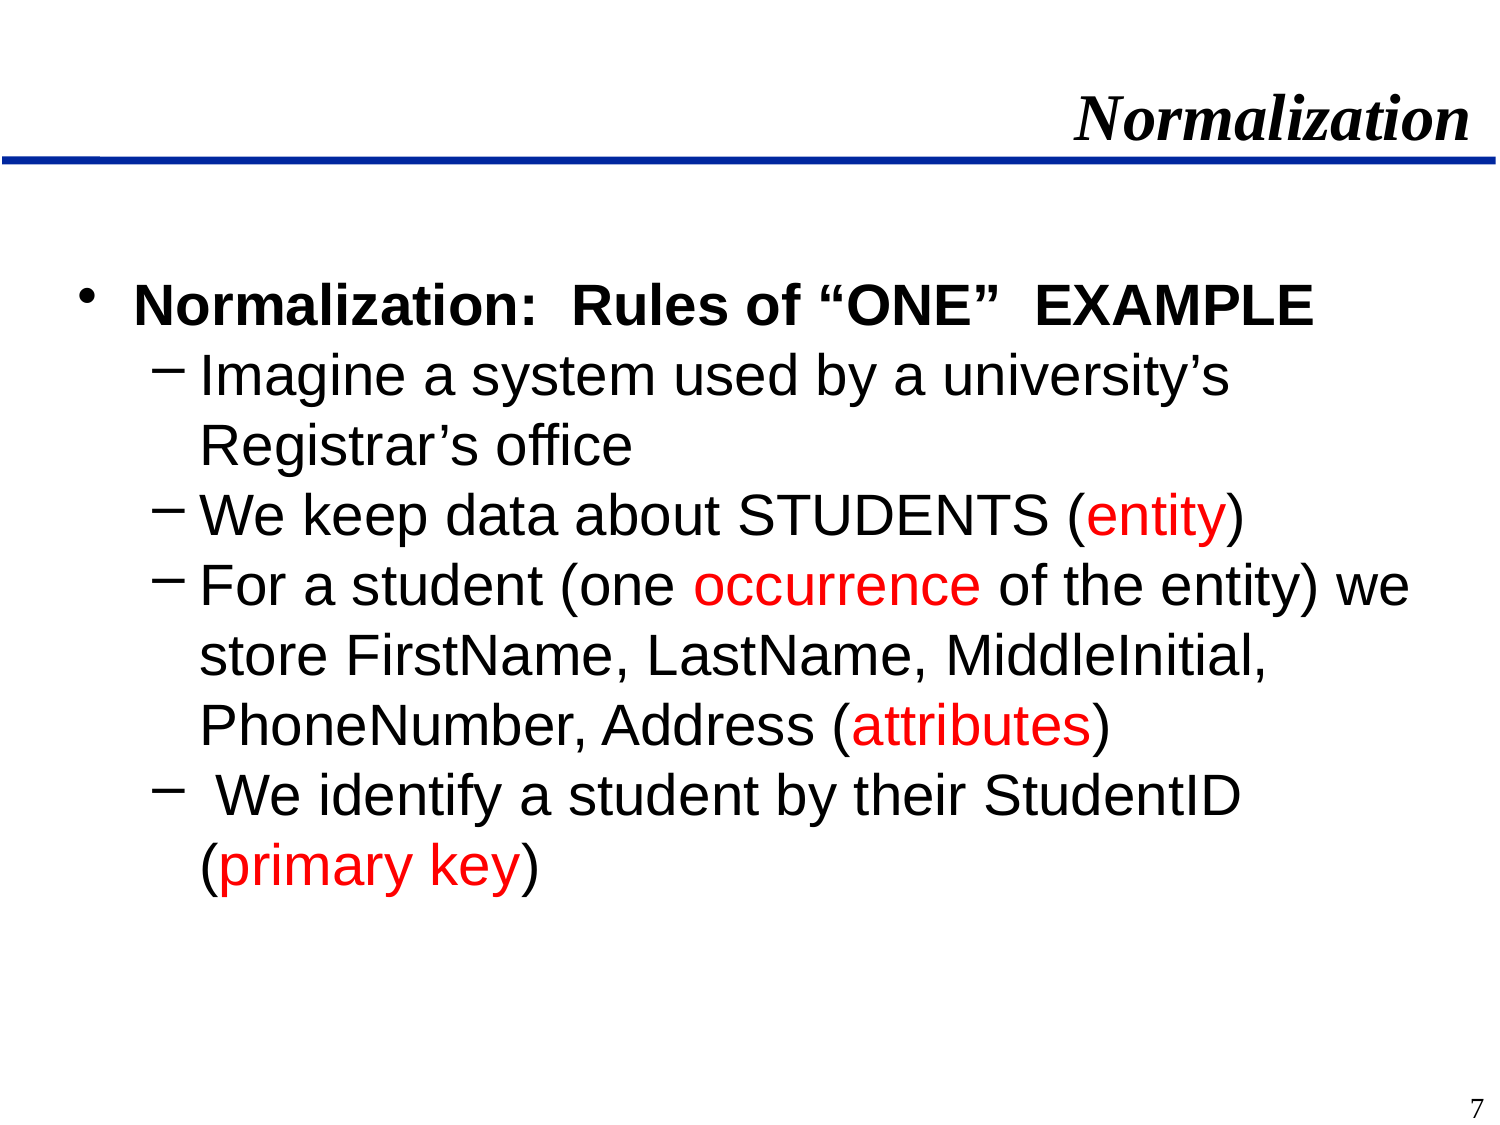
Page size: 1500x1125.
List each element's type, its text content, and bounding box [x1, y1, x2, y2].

list Normalization: Rules of “ONE” EXAMPLE Imagine a system used by a university’s Registrar’s office We keep data about STUDENTS (entity) For a student (one occurrence of the entity) we store FirstName, LastName, MiddleInitial, PhoneNumber, Address (attributes) We identify a student by their StudentID (primary key) [62, 224, 1438, 1038]
title Normalization [212, 11, 1488, 161]
slide_number 7 [1186, 1088, 1500, 1125]
